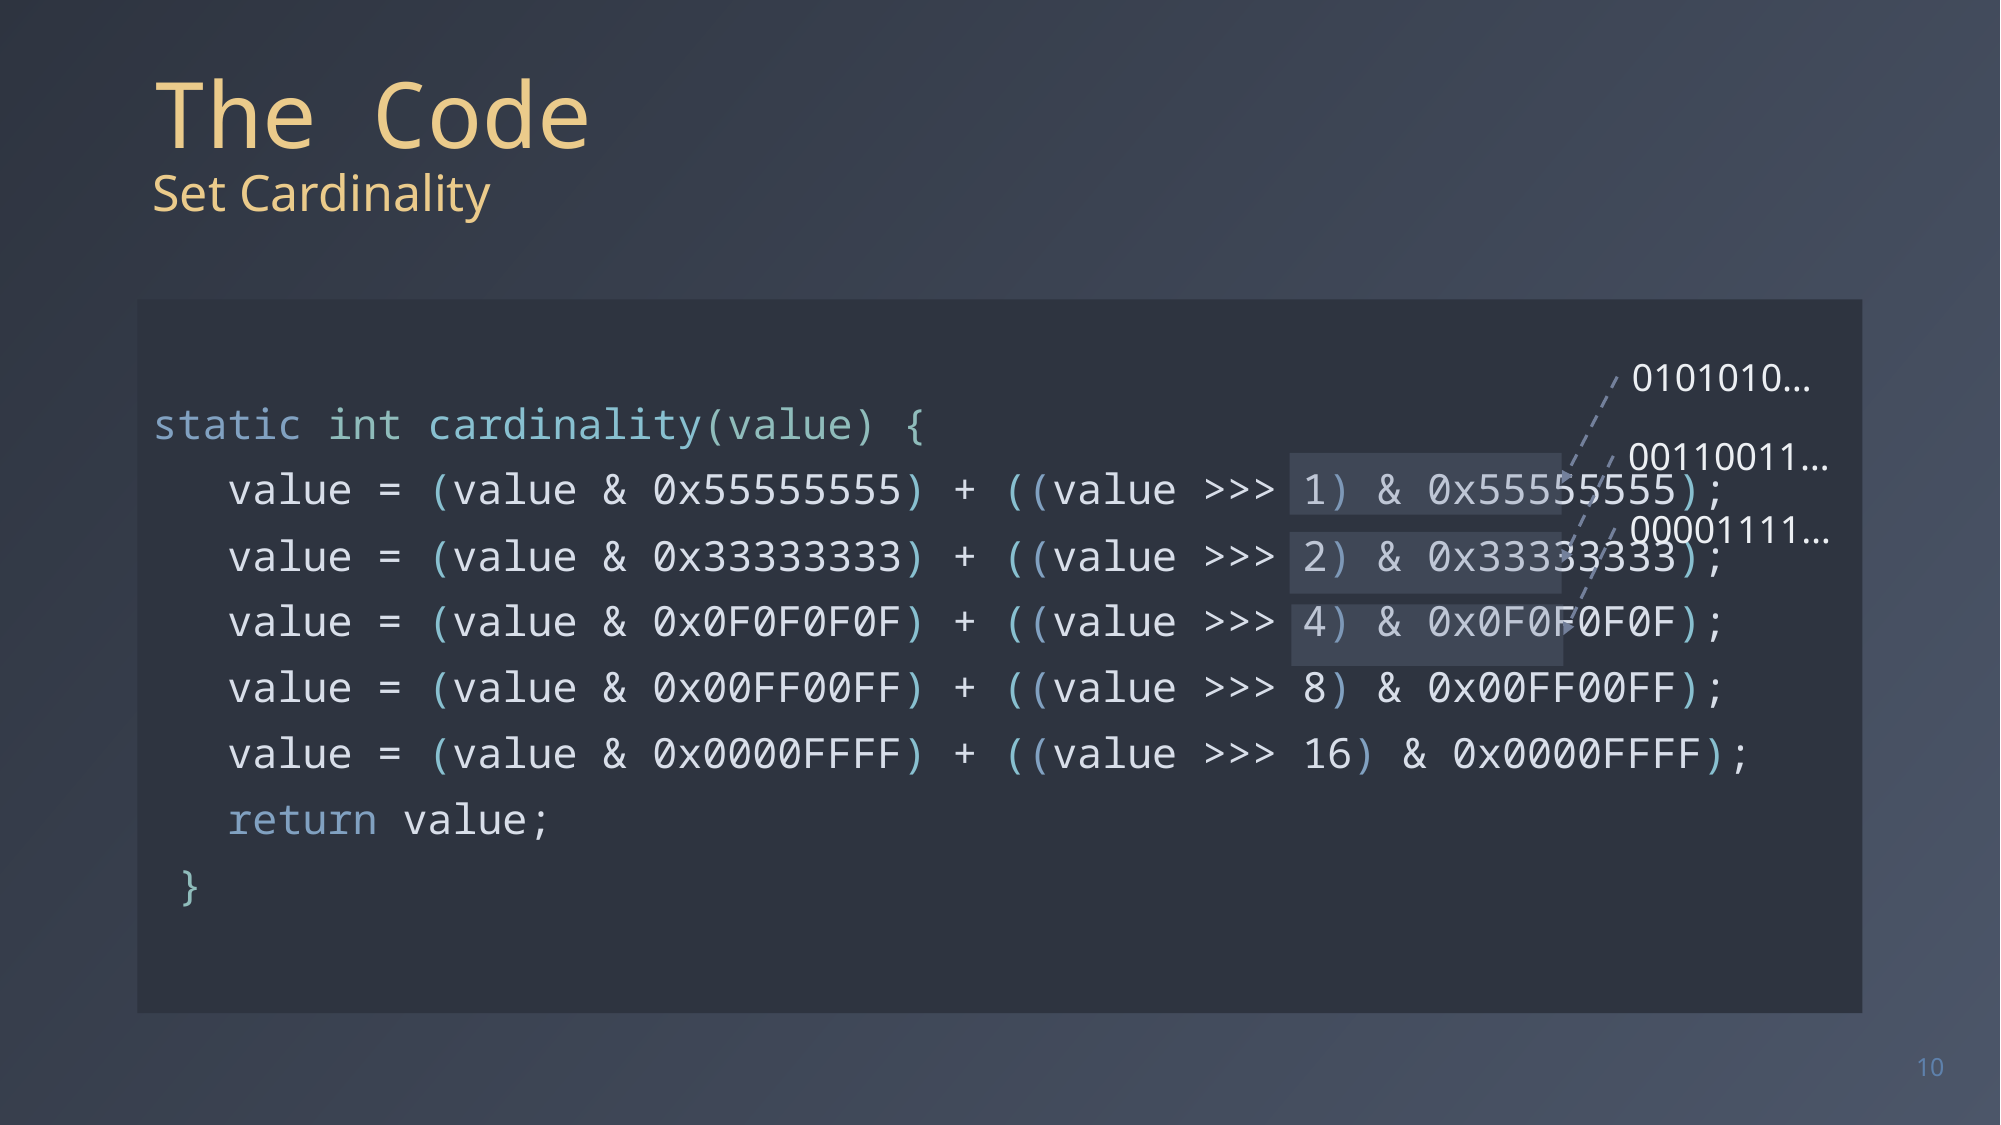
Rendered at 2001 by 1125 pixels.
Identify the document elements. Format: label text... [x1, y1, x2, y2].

text_box [1289, 531, 1563, 595]
text_box 00110011… [1625, 425, 1845, 486]
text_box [1563, 528, 1626, 636]
text_box 0101010… [1617, 346, 1827, 407]
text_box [1561, 456, 1625, 563]
list static int cardinality(value) { value = (value & 0x55555555) + ((value >>> 1) & 0x55555555); value = (value & 0x33333333) + ((value >>> 2) & 0x33333333); value = (value & 0x0F0F0F0F) + ((value >>> 4) & 0x0F0F0F0F); value = (value & 0x00FF00FF) + ((value >>> 8) & 0x00FF00FF); value = (value & 0x0000FFFF) + ((value >>> 16) & 0x0000FFFF); return value; } [137, 299, 1863, 1014]
text_box [1289, 452, 1561, 516]
slide_number 10 [1835, 1038, 1960, 1099]
title The Code Set Cardinality [137, 26, 1863, 230]
text_box 00001111… [1625, 498, 1847, 558]
text_box [1290, 603, 1564, 667]
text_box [1561, 377, 1625, 456]
